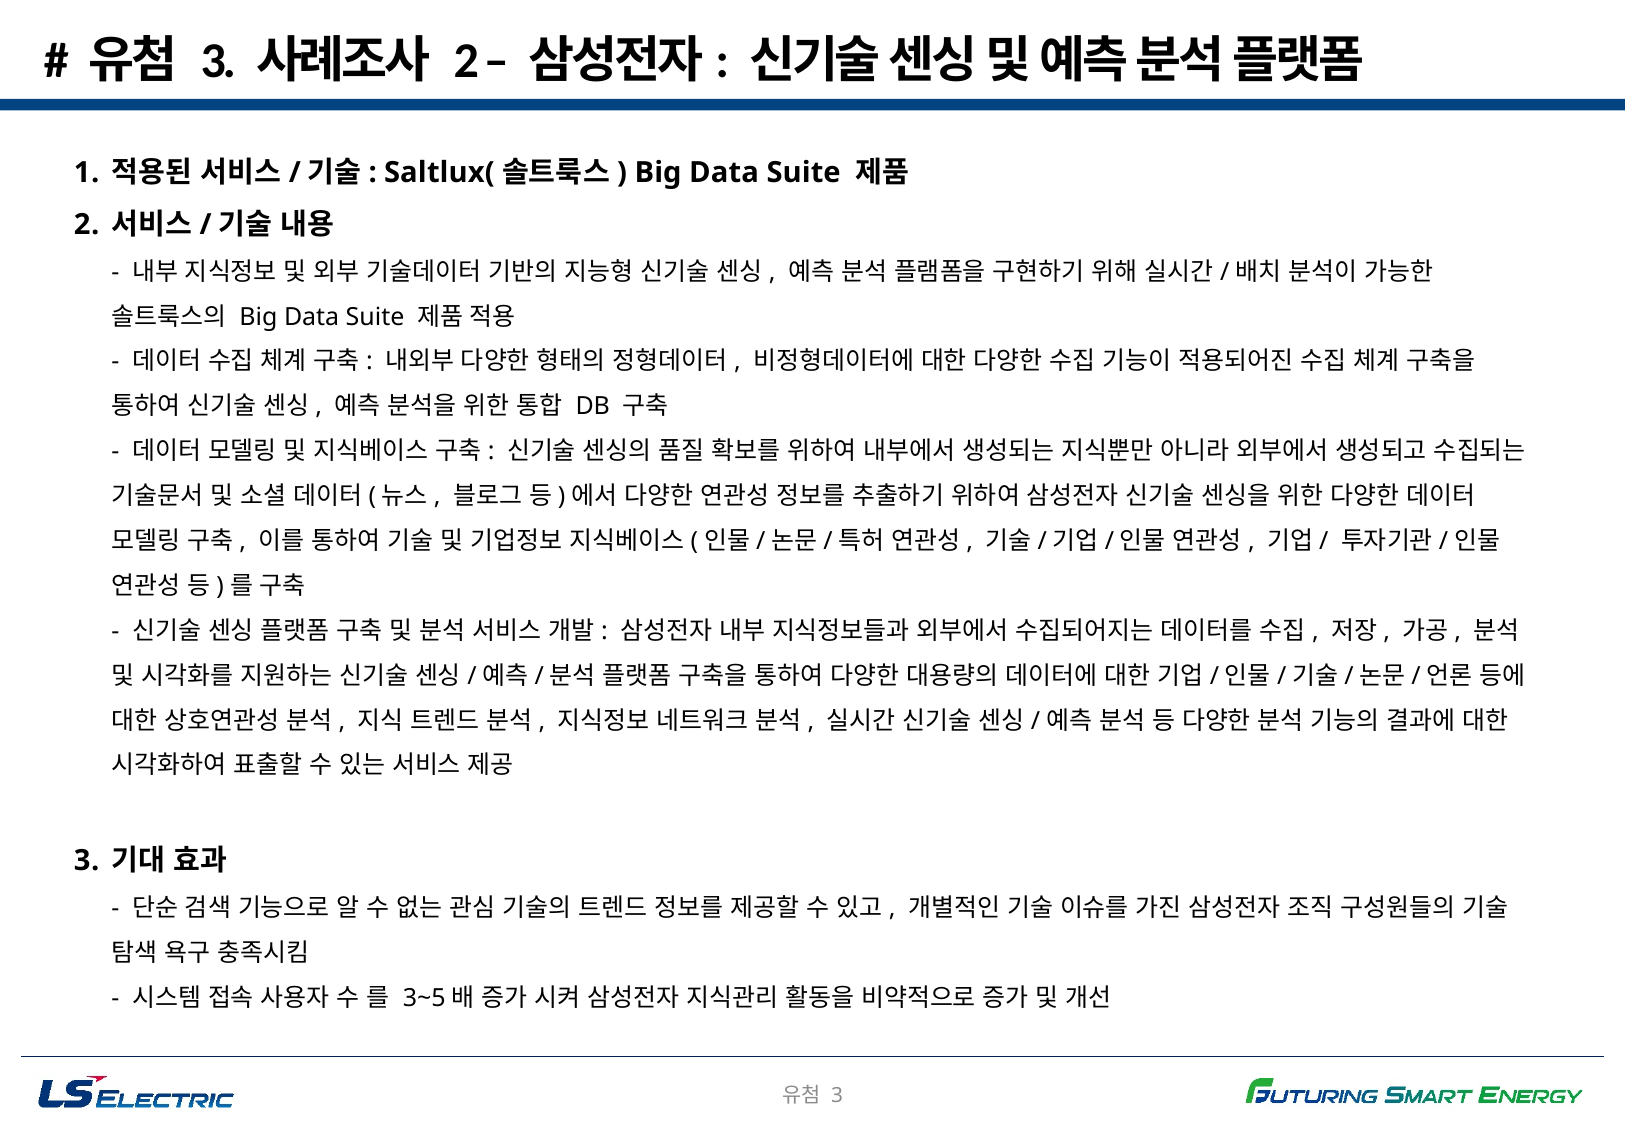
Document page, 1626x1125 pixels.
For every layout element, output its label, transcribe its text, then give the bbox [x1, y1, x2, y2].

picture [1245, 1078, 1583, 1109]
title # 유첨 3. 사례조사 2 – 삼성전자: 신기술 센싱 및 예측 분석 플랫폼 [28, 31, 1625, 90]
text_box 적용된 서비스/기술: Saltlux(솔트룩스) Big Data Suite 제품 서비스/기술 내용 - 내부 지식정보 및 외부 기술데이터 기반의 지능형 신기술 센싱, 예측 분석 플램폼을 구현하기 위해 실시간/배치 분석이 가능한 솔트룩스의 Big Data Suite 제품 적용 - 데이터 수집 체계 구축: 내외부 다양한 형태의 정형데이터, 비정형데이터에 대한 다양한 수집 기능이 적용되어진 수집 체계 구축을 통하여 신기술 센싱, 예측 분석을 위한 통합 DB 구축 - 데이터 모델링 및 지식베이스 구축: 신기술 센싱의 품질 확보를 위하여 내부에서 생성되는 지식뿐만 아니라 외부에서 생성되고 수집되는 기술문서 및 소셜 데이터(뉴스, 블로그 등)에서 다양한 연관성 정보를 추출하기 위하여 삼성전자 신기술 센싱을 위한 다양한 데이터 모델링 구축, 이를 통하여 기술 및 기업정보 지식베이스(인물/논문/특허 연관성, 기술/기업/인물 연관성, 기업/ 투자기관/인물 연관성 등)를 구축 - 신기술 센싱 플랫폼 구축 및 분석 서비스 개발: 삼성전자 내부 지식정보들과 외부에서 수집되어지는 데이터를 수집, 저장, 가공, 분석 및 시각화를 지원하는 신기술 센싱/예측/분석 플랫폼 구축을 통하여 다양한 대용량의 데이터에 대한 기업/인물/기술/논문/언론 등에 대한 상호연관성 분석, 지식 트렌드 분석, 지식정보 네트워크 분석, 실시간 신기술 센싱/예측 분석 등 다양한 분석 기능의 결과에 대한 시각화하여 표출할 수 있는 서비스 제공 기대 효과 - 단순 검색 기능으로 알 수 없는 관심 기술의 트렌드 정보를 제공할 수 있고, 개별적인 기술 이슈를 가진 삼성전자 조직 구성원들의 기술 탐색 욕구 충족시킴 - 시스템 접속 사용자 수 를 3~5배 증가 시켜 삼성전자 지식관리 활동을 비약적으로 증가 및 개선 [59, 128, 1552, 1019]
picture [34, 1071, 237, 1112]
slide_number 유첨 3 [629, 1076, 996, 1112]
